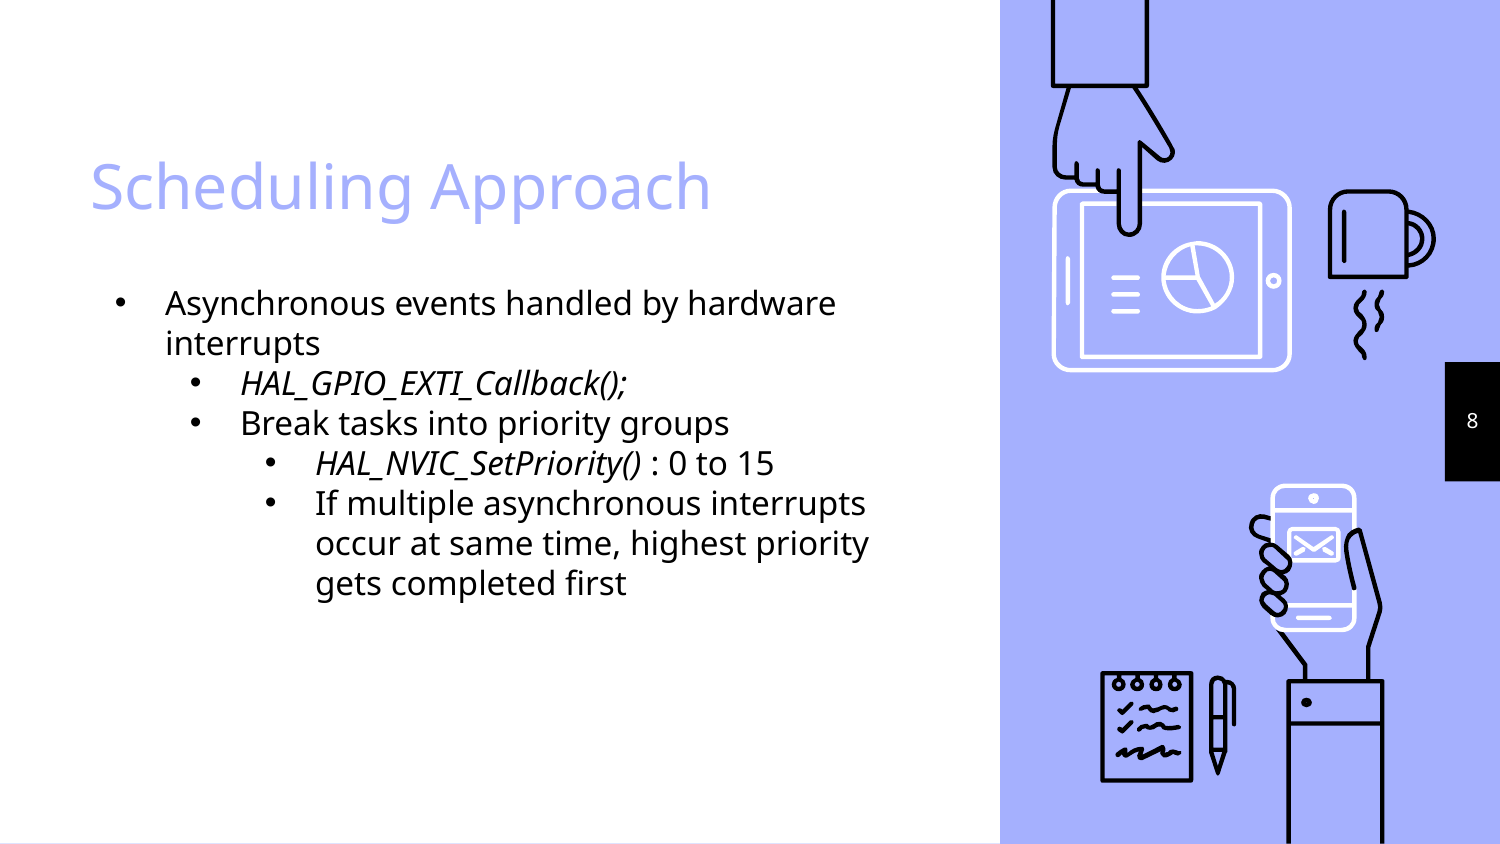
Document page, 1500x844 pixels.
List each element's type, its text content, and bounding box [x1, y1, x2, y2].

list Asynchronous events handled by hardware interrupts HAL_GPIO_EXTI_Callback(); Break tasks into priority groups HAL_NVIC_SetPriority() : 0 to 15 If multiple asynchronous interrupts occur at same time, highest priority gets completed first [75, 267, 918, 790]
title Scheduling Approach [75, 96, 918, 237]
slide_number 8 [1444, 362, 1500, 482]
